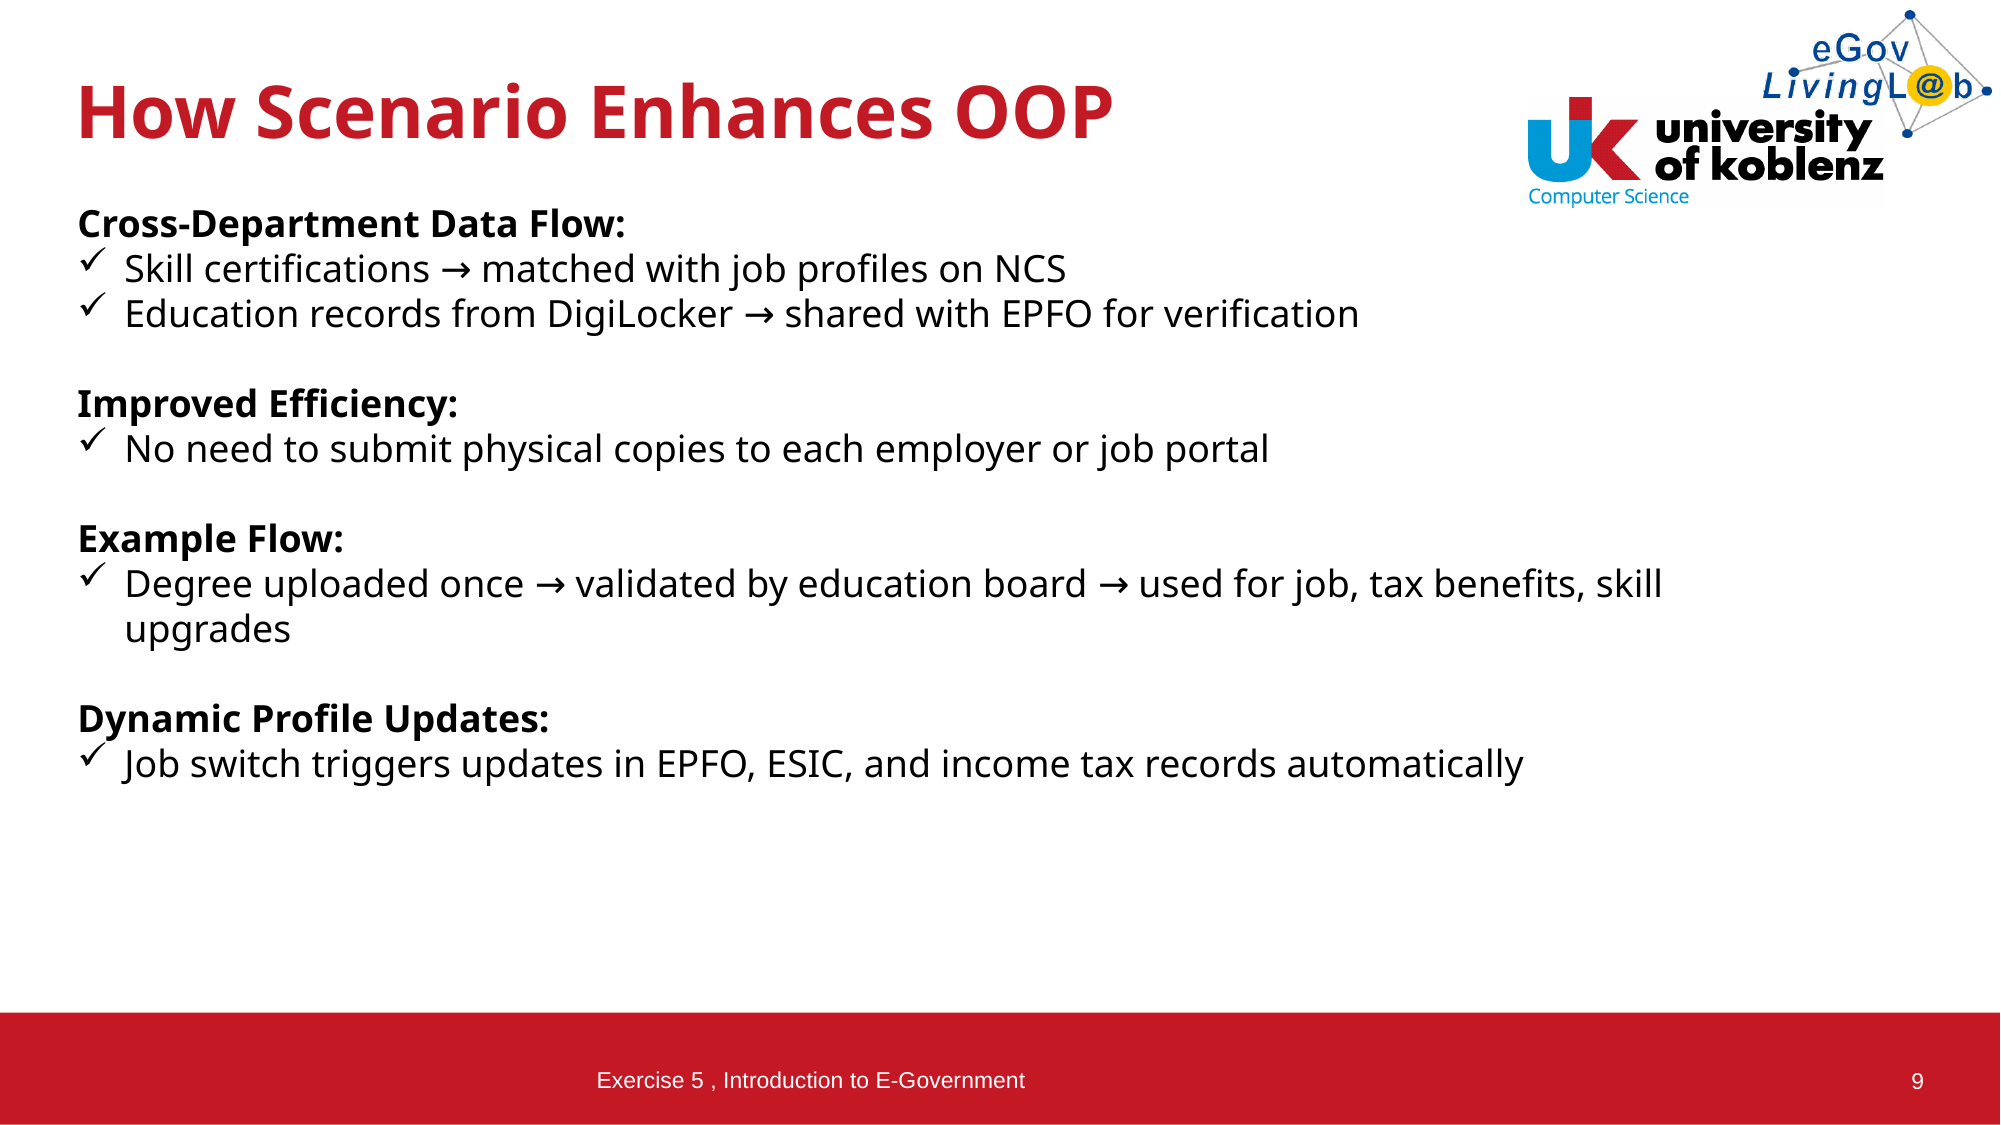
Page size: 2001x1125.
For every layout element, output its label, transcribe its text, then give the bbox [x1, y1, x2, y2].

footer Exercise 5 , Introduction to E-Government [594, 1065, 1467, 1096]
title How Scenario Enhances OOP [75, 66, 1593, 192]
text_box Cross-Department Data Flow: Skill certifications → matched with job profiles on NCS Education records from DigiLocker → shared with EPFO for verification Improved Efficiency: No need to submit physical copies to each employer or job portal Example Flow: Degree uploaded once → validated by education board → used for job, tax benefits, skill upgrades Dynamic Profile Updates: Job switch triggers updates in EPFO, ESIC, and income tax records automatically [62, 192, 1788, 838]
picture [1593, 10, 1992, 208]
slide_number 9 [1892, 1066, 1933, 1097]
